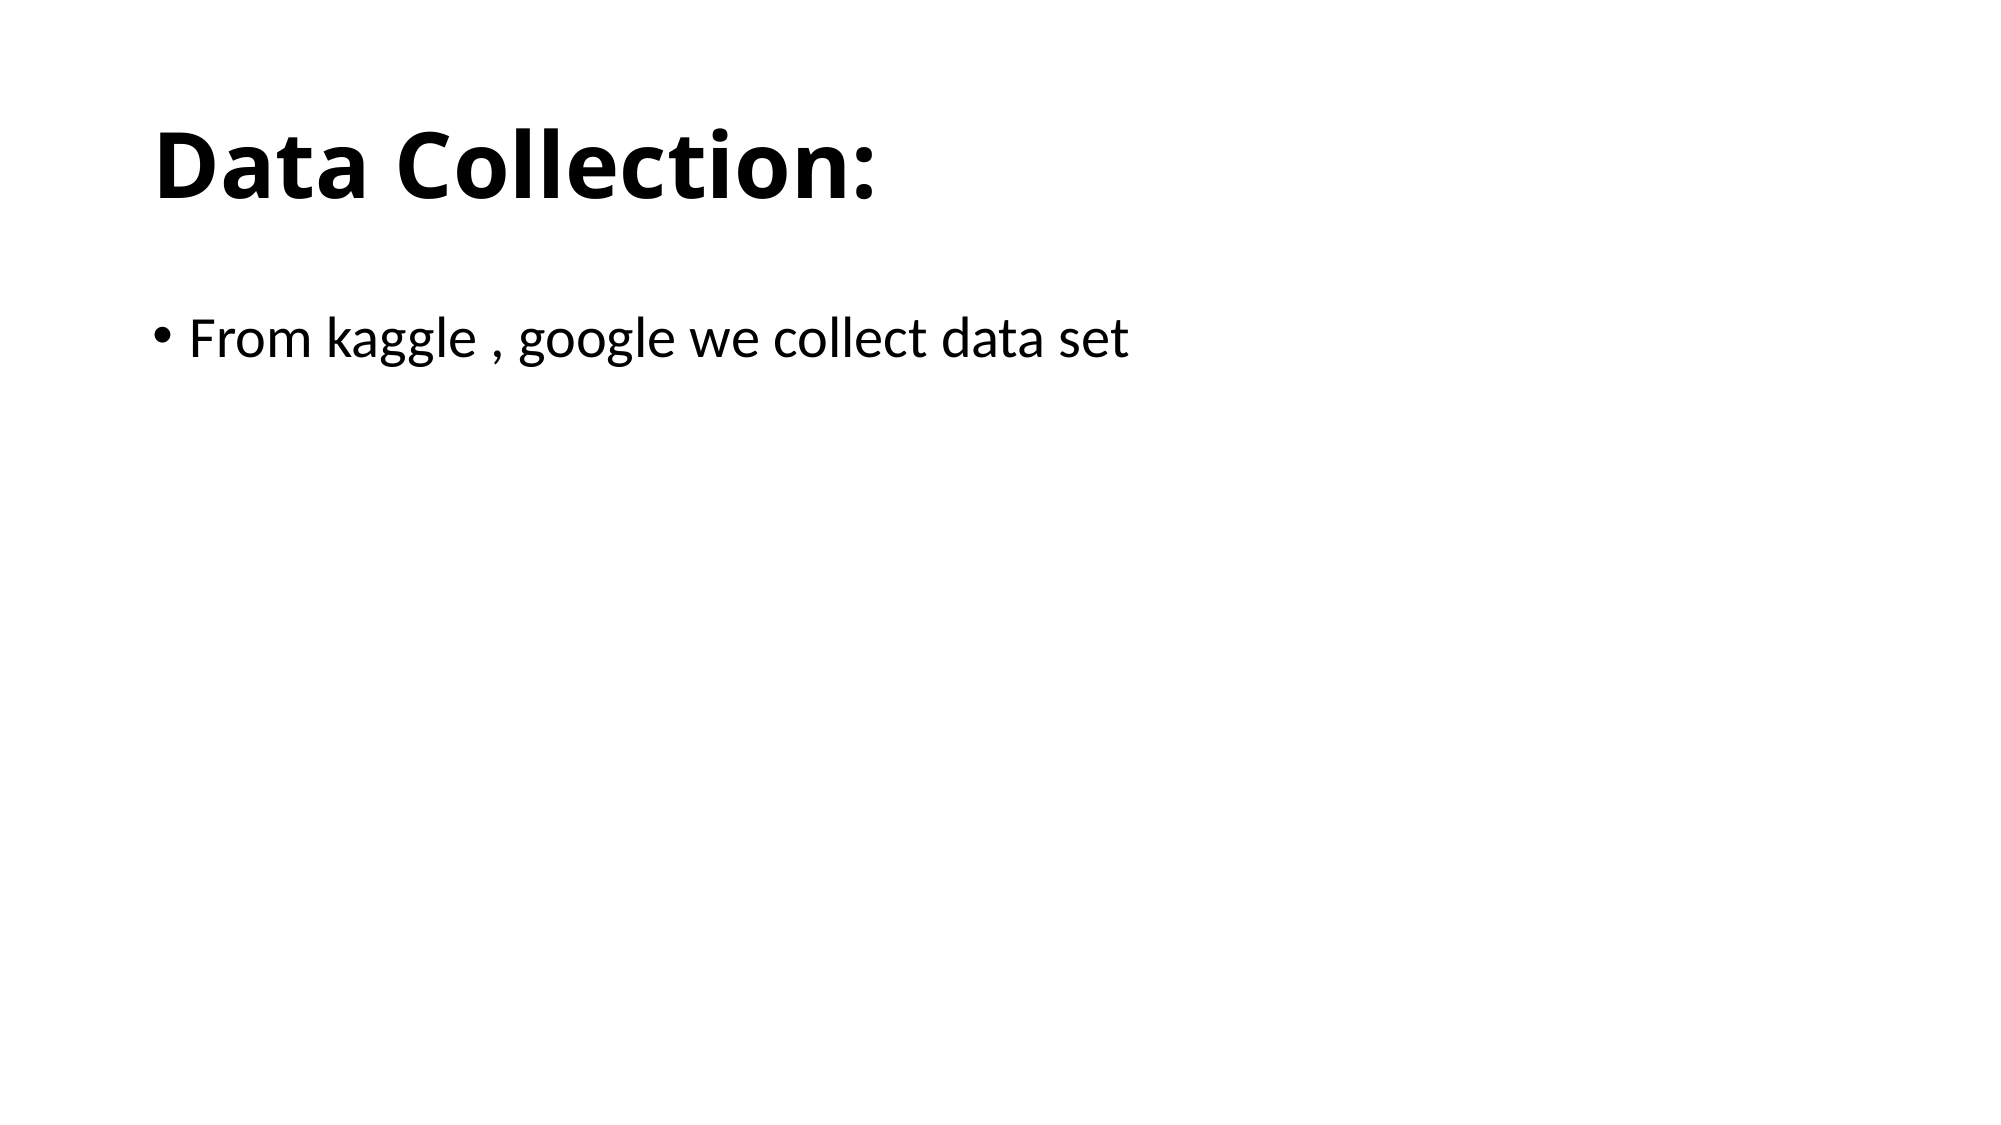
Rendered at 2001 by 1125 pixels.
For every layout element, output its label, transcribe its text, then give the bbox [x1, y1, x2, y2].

title Data Collection: [137, 59, 1863, 278]
list From kaggle , google we collect data set [137, 299, 1863, 1014]
